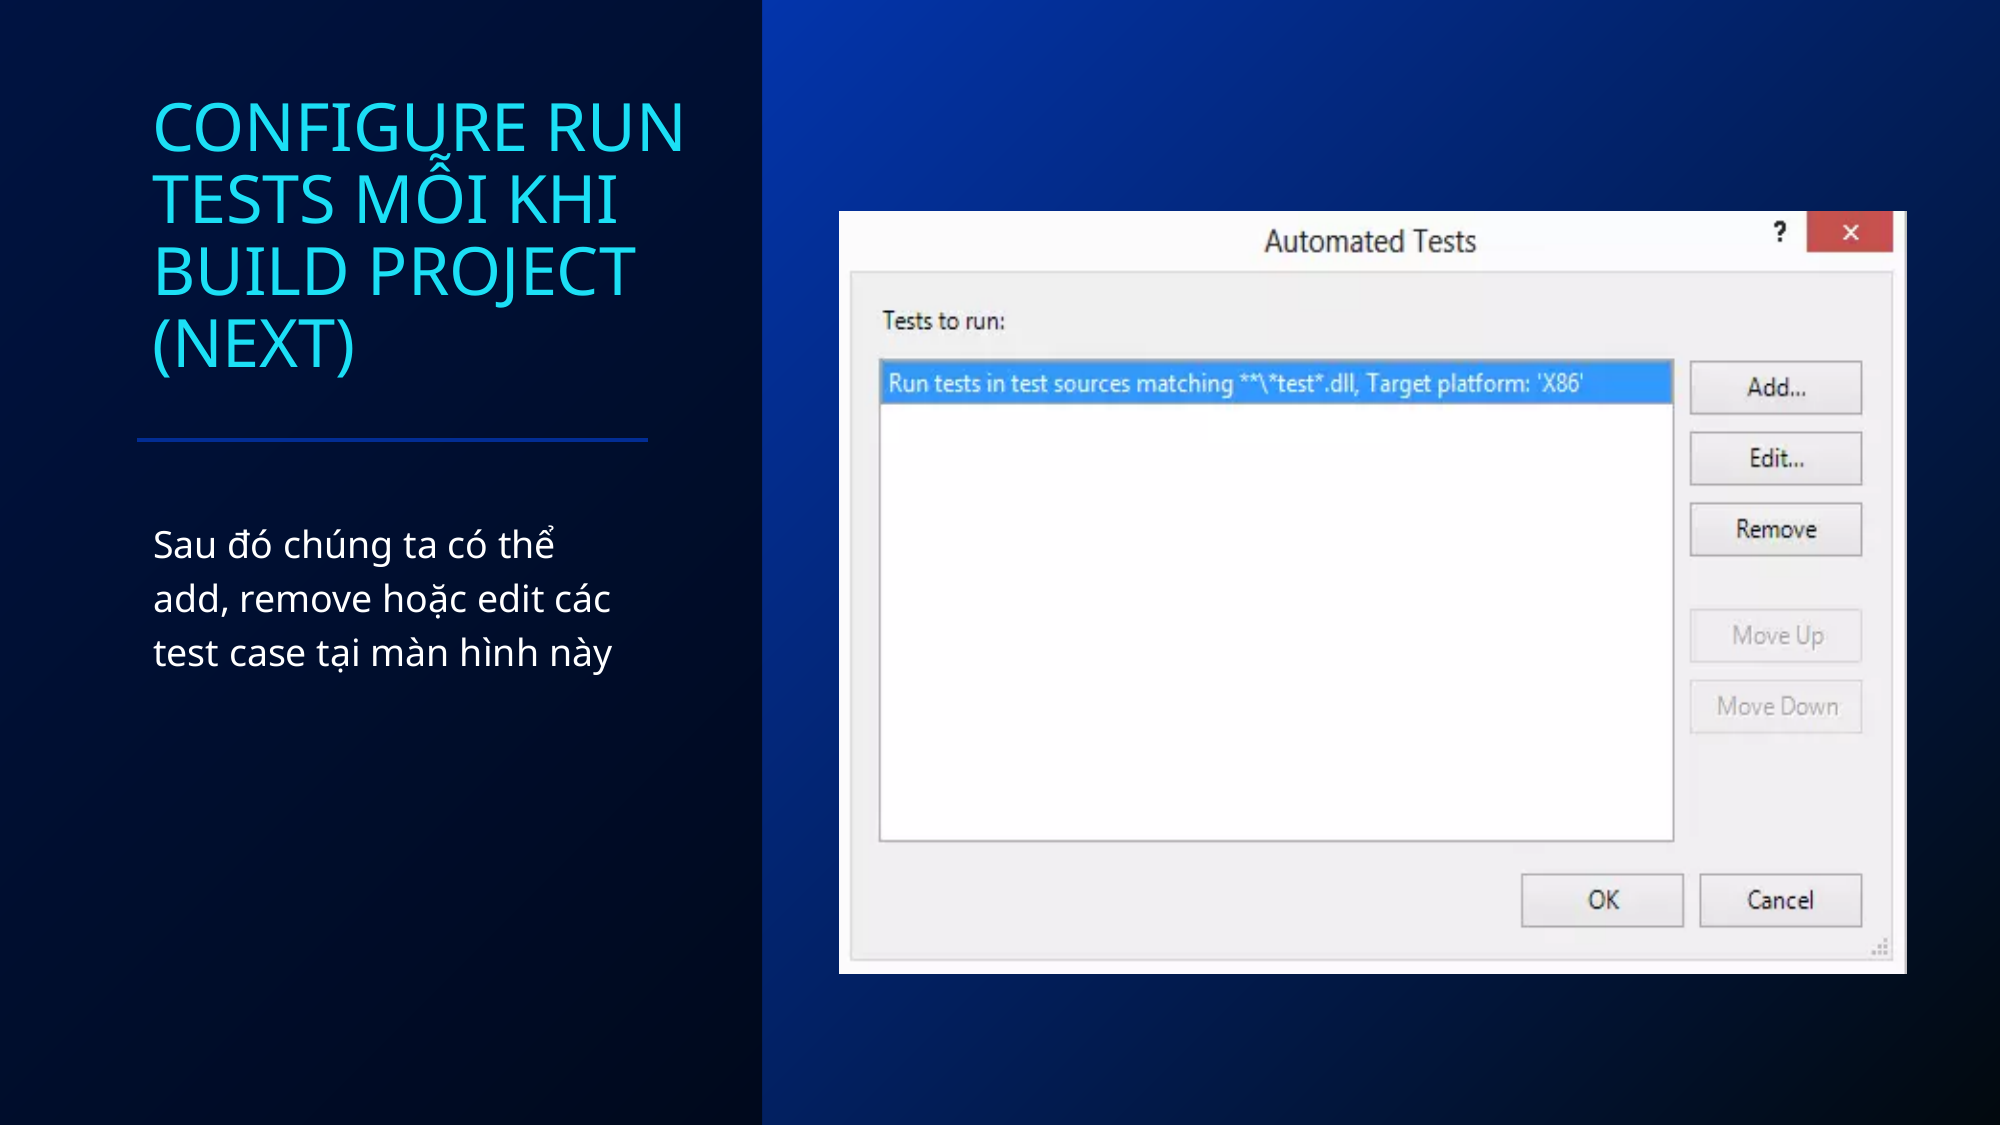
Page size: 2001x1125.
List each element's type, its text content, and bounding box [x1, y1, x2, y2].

list Sau đó chúng ta có thể add, remove hoặc edit các test case tại màn hình này [138, 504, 648, 1005]
picture [839, 211, 1907, 974]
title Configure run tests mỗi khi build project (Next) [137, 28, 750, 390]
